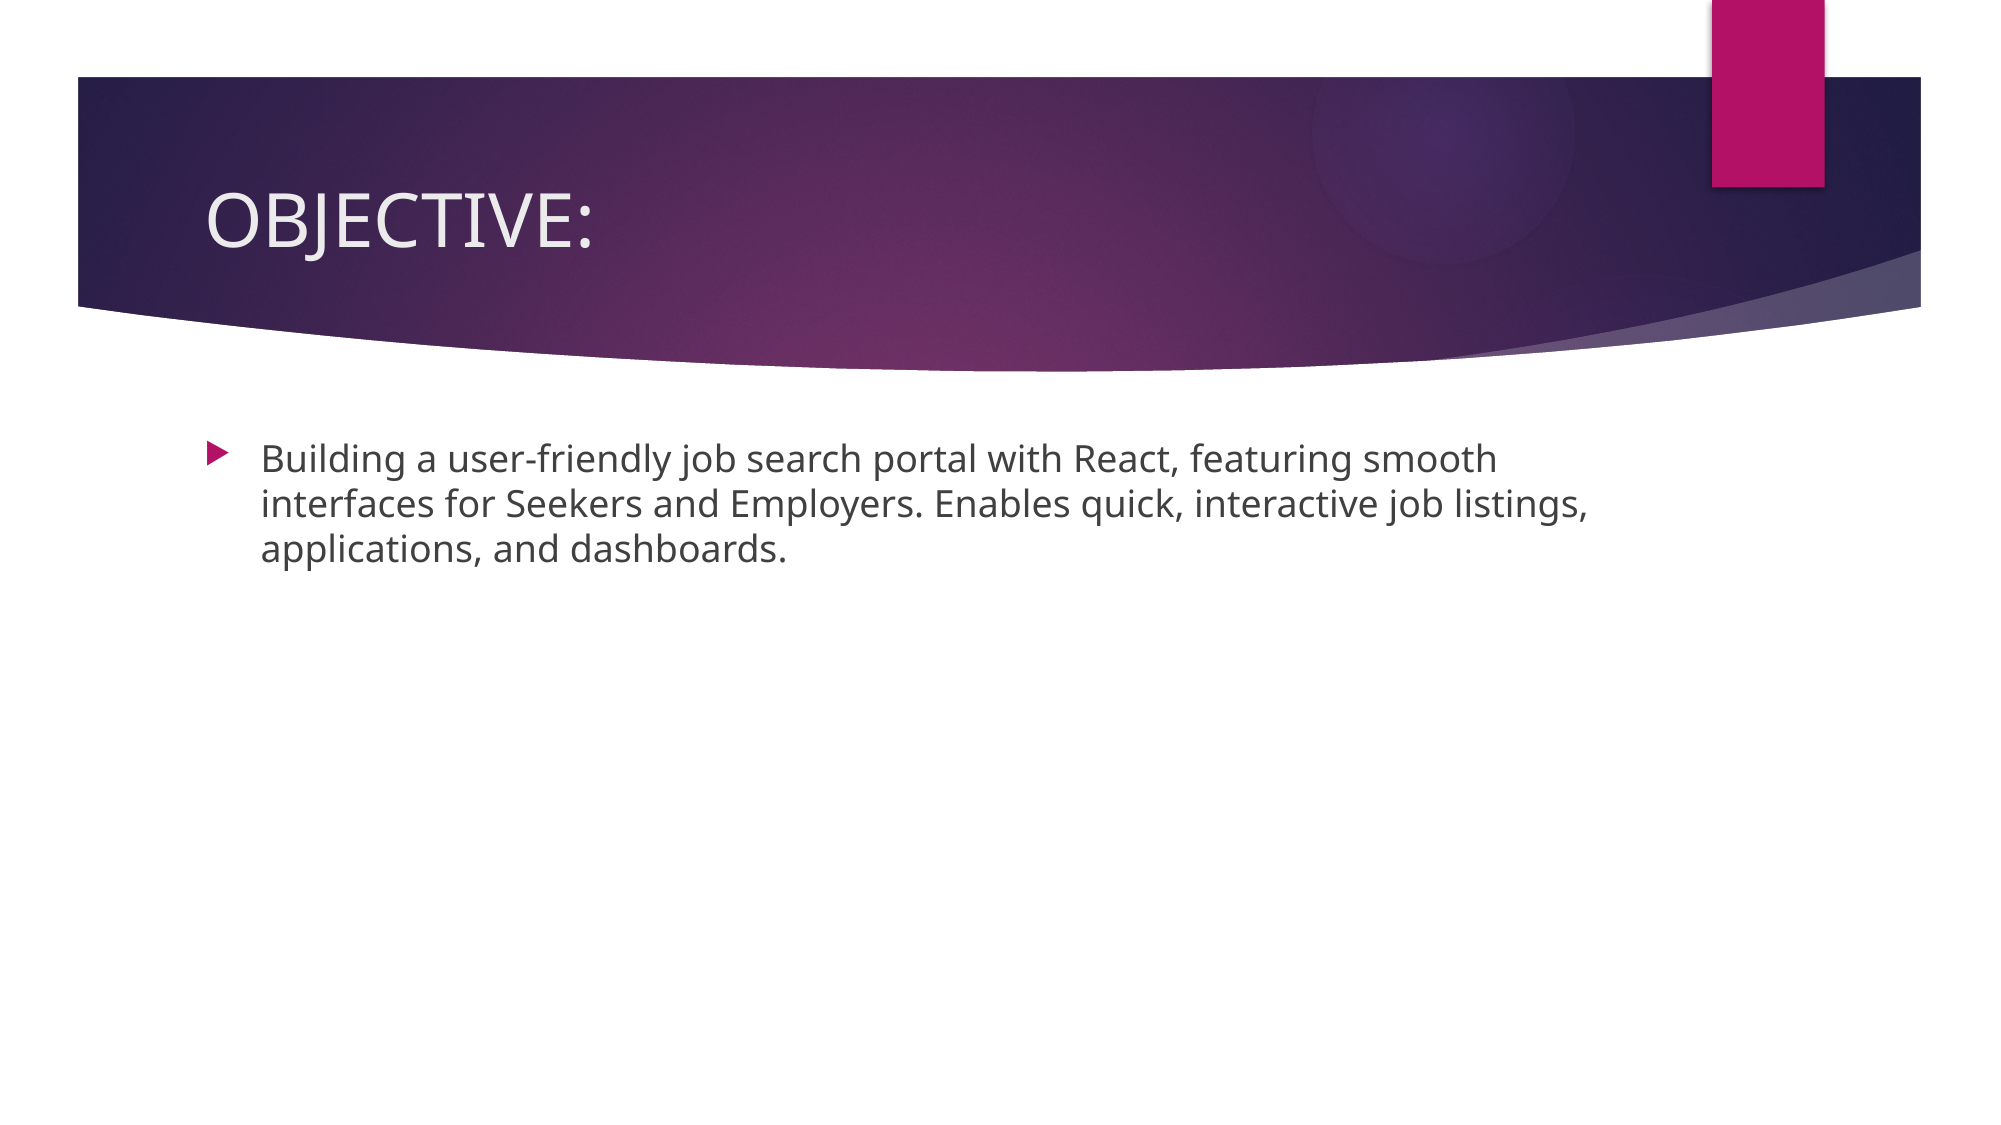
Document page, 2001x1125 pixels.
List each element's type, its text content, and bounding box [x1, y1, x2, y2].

list Building a user-friendly job search portal with React, featuring smooth interfaces for Seekers and Employers. Enables quick, interactive job listings, applications, and dashboards. [189, 427, 1638, 988]
title OBJECTIVE: [189, 159, 1627, 276]
